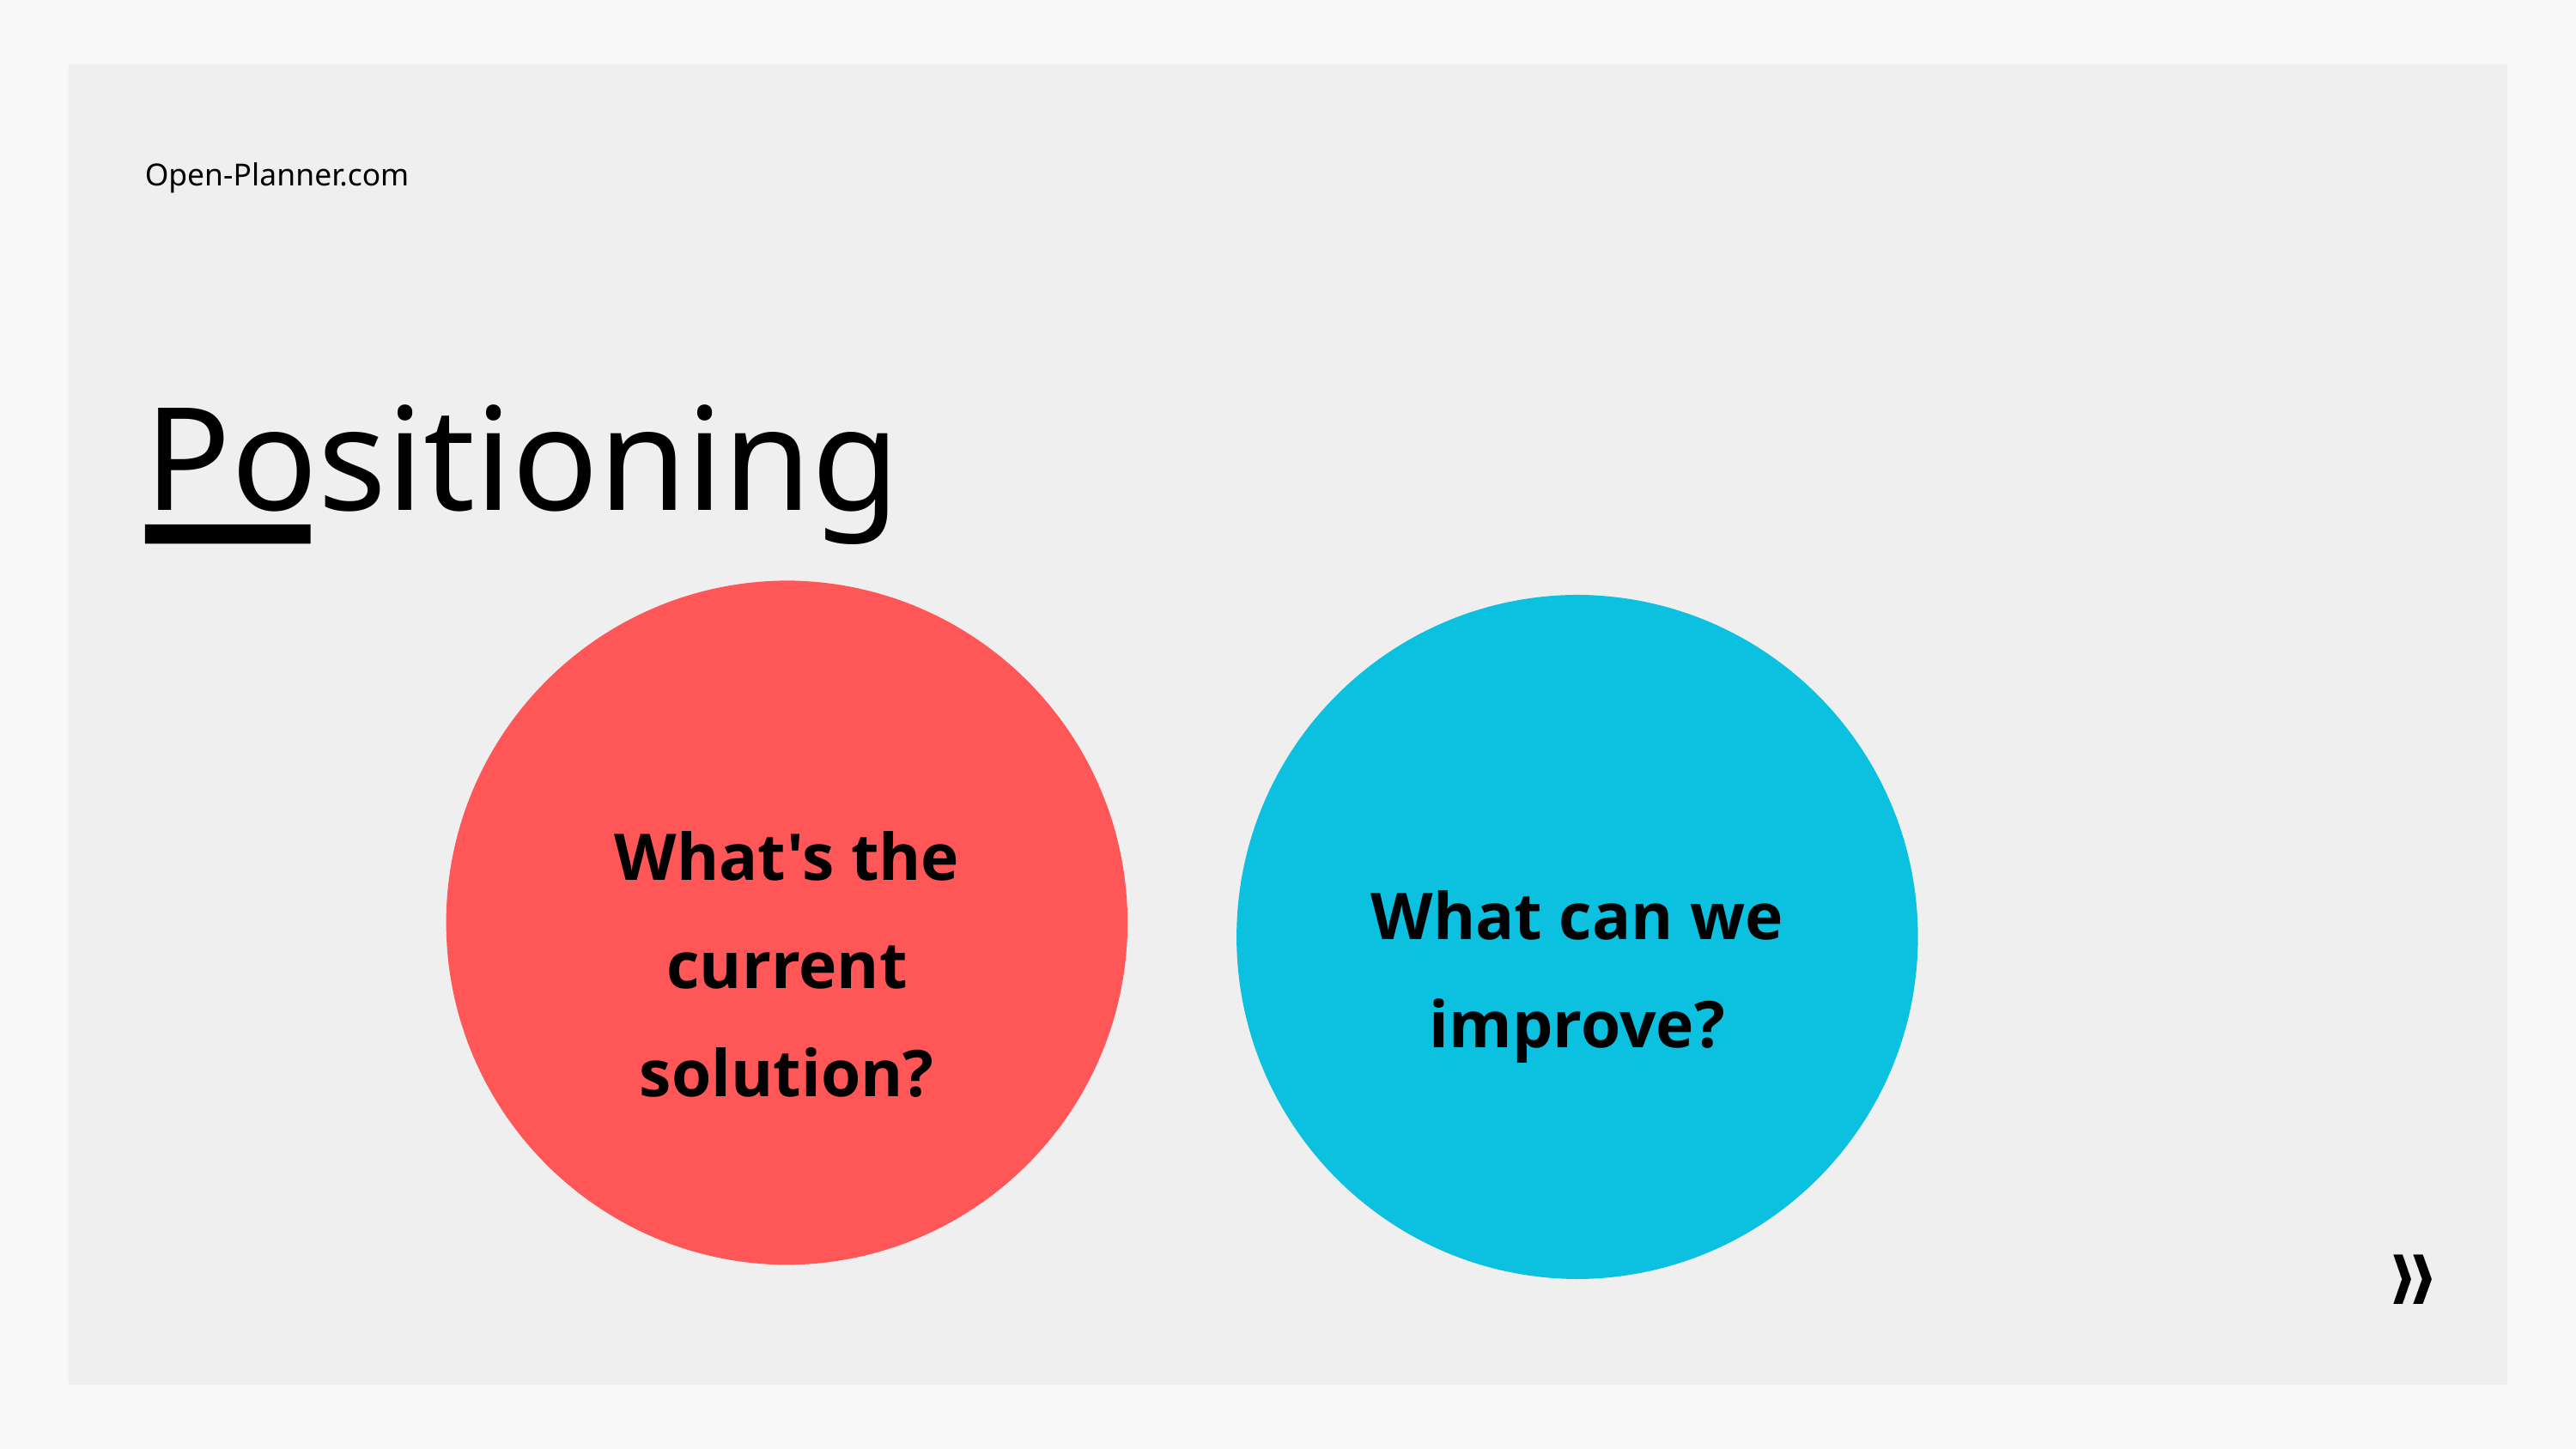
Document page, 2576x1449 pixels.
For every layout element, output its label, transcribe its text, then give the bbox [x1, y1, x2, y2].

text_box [446, 580, 1128, 1265]
text_box [68, 64, 2508, 1385]
text_box Open-Planner.com [144, 140, 979, 192]
text_box Positioning [144, 350, 2220, 539]
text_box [1236, 594, 1918, 1280]
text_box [2393, 1253, 2432, 1304]
text_box [144, 524, 311, 544]
